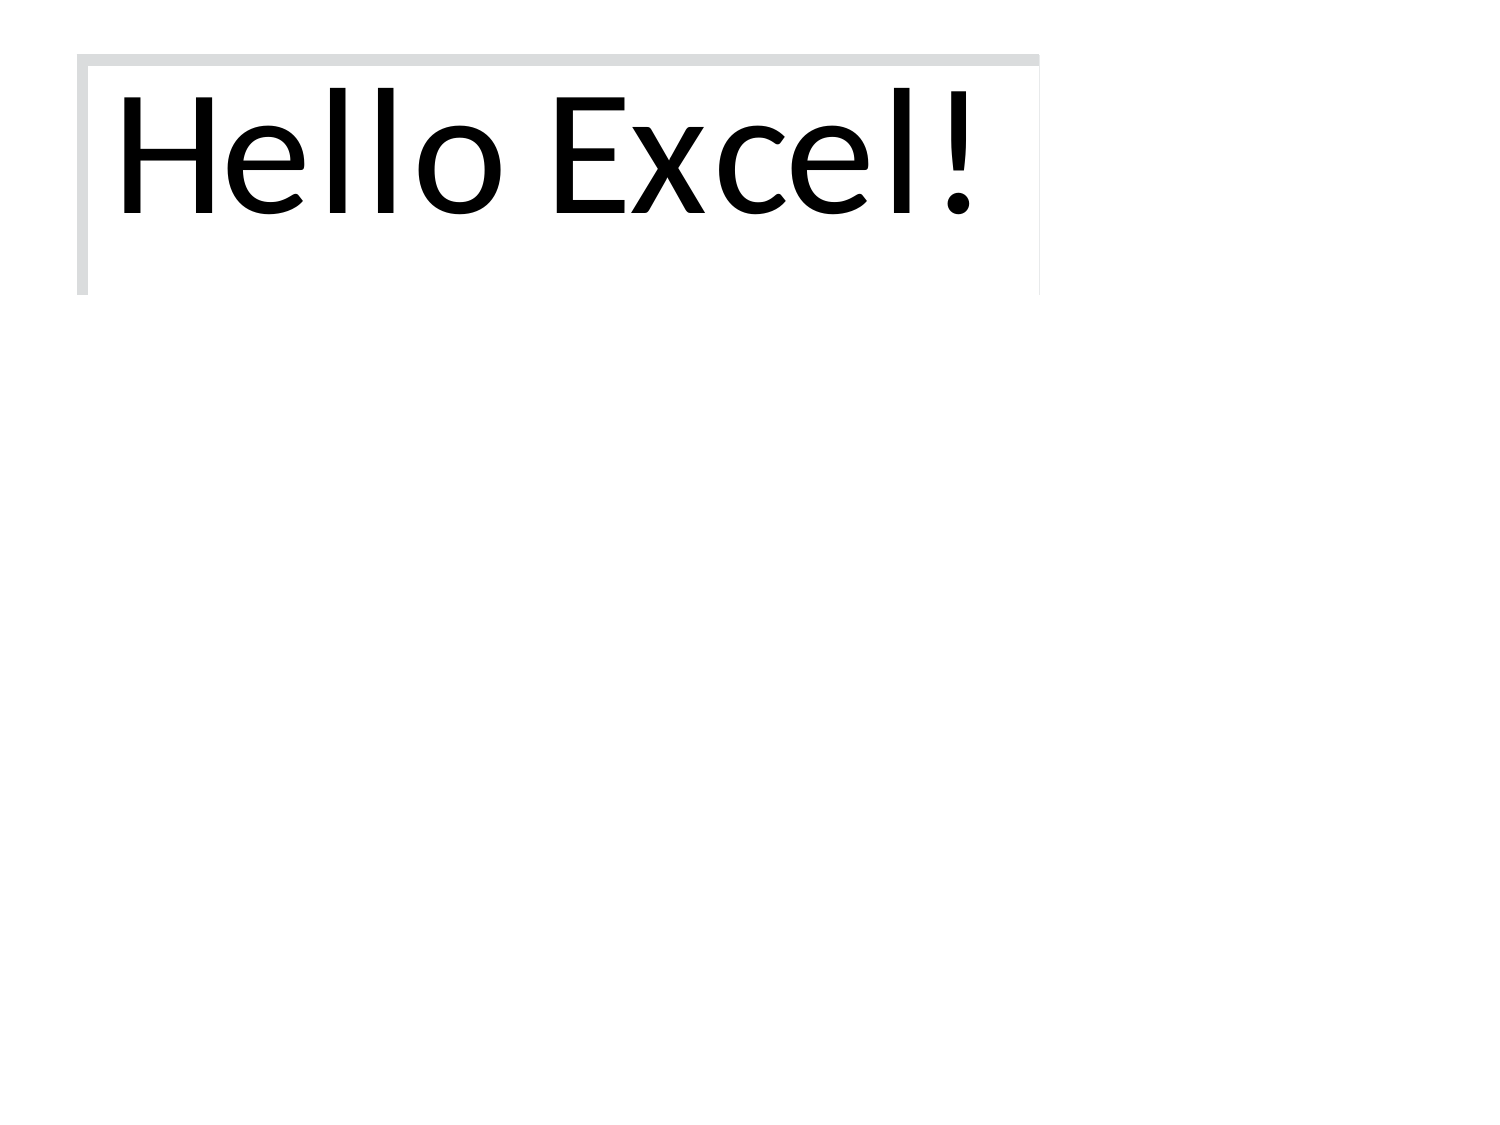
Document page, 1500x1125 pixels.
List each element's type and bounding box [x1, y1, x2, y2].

text_box [76, 54, 1052, 308]
